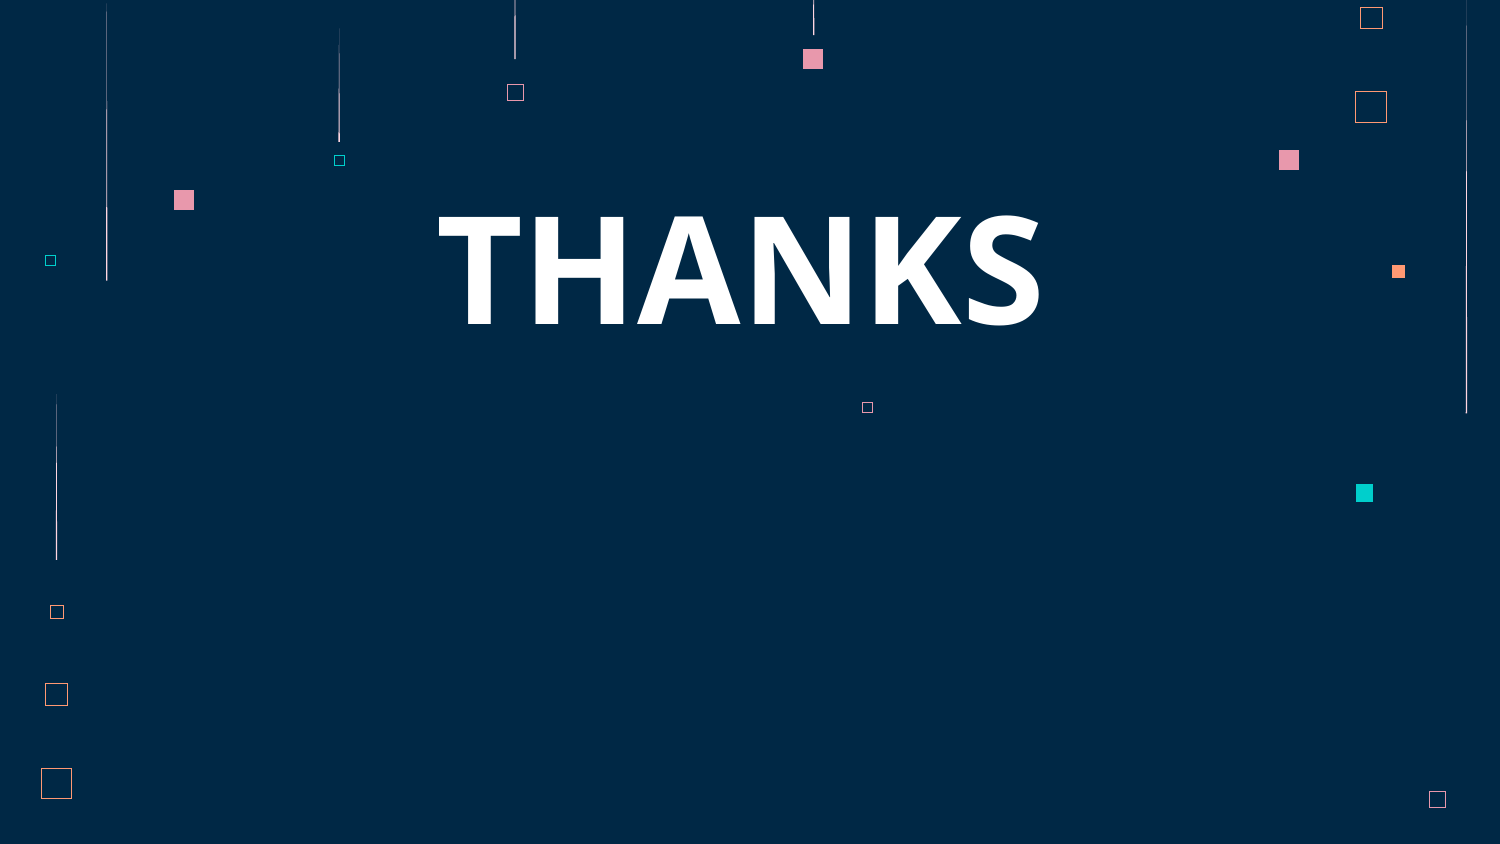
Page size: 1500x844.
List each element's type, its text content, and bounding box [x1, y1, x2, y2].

text_box THANKS [170, 166, 1311, 362]
